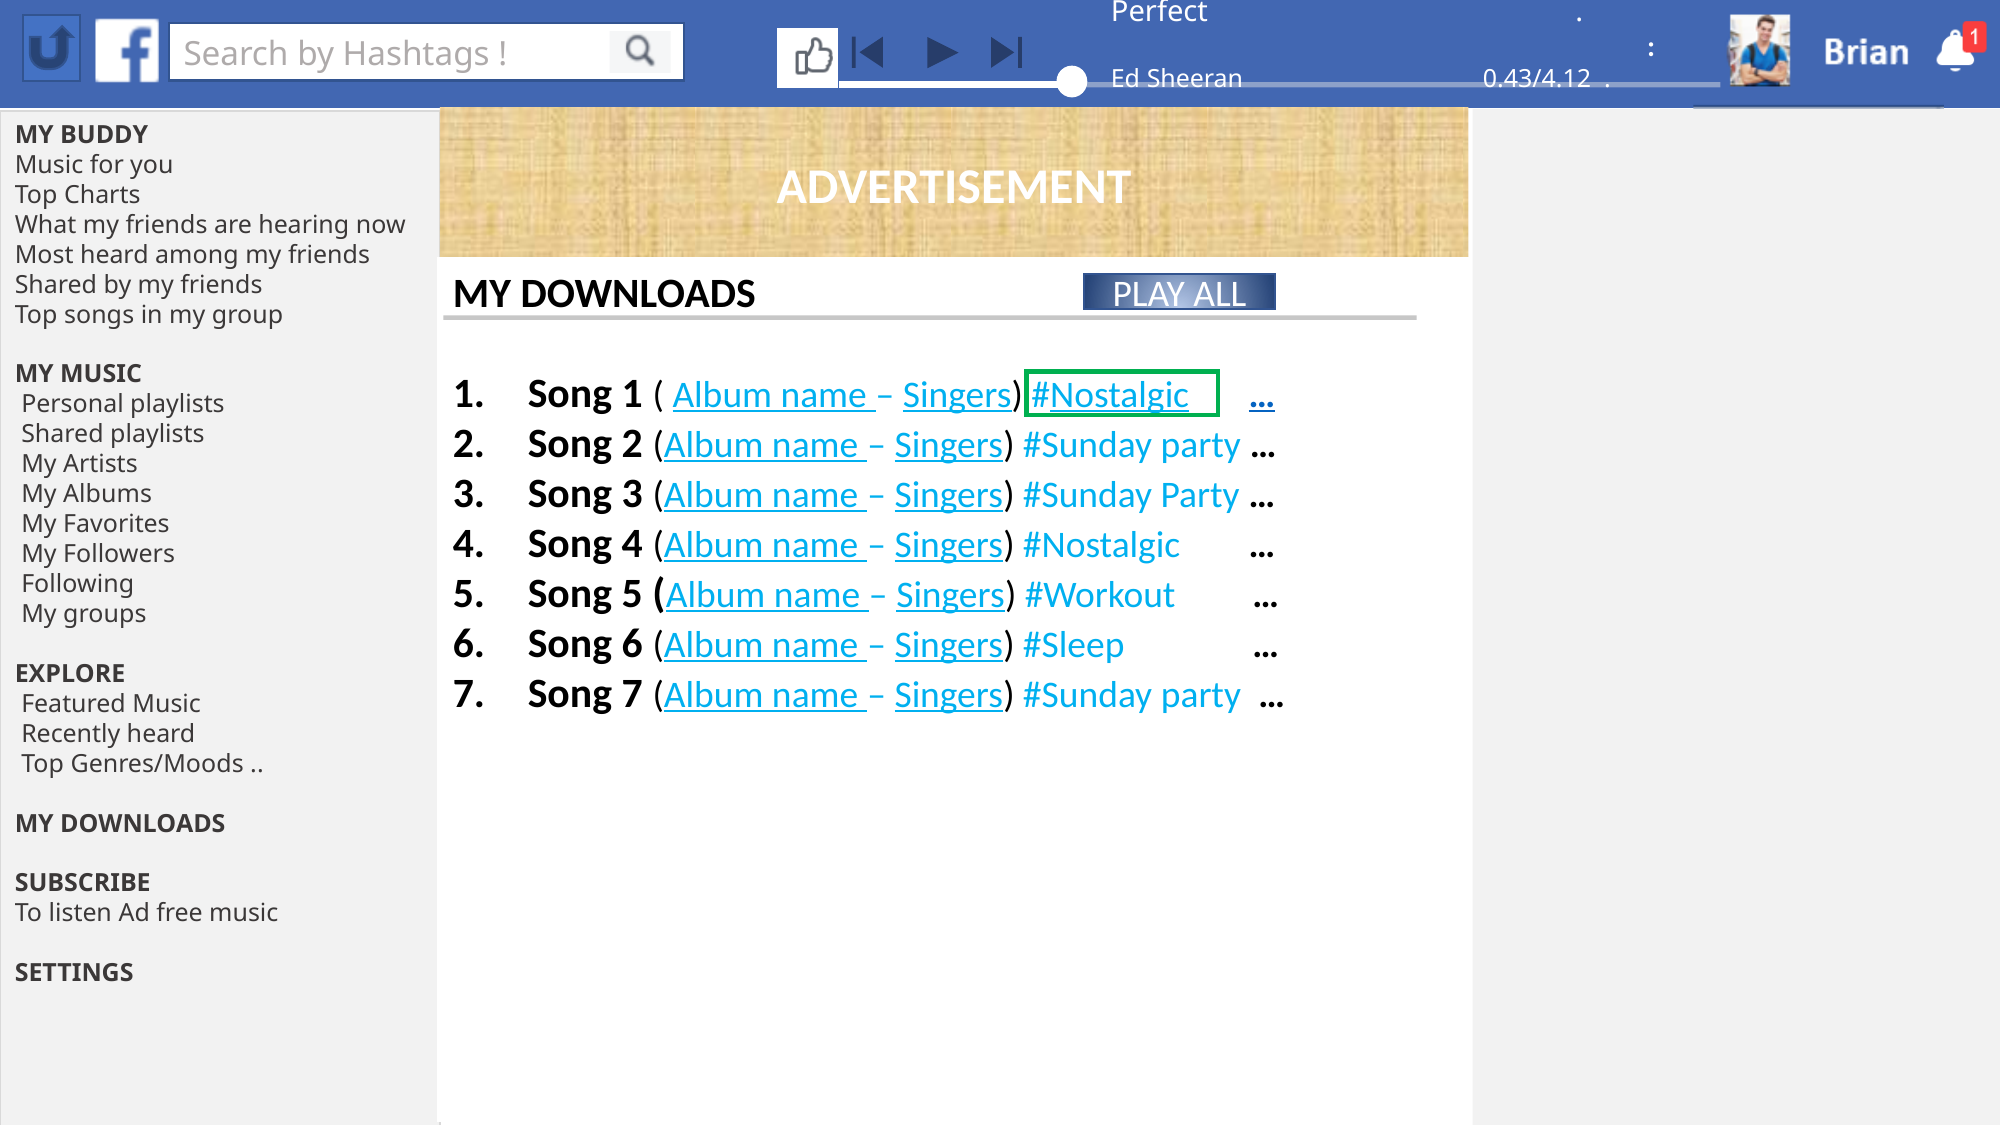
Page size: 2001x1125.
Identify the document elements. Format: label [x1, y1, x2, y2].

picture [777, 28, 838, 88]
text_box [0, 0, 2000, 1125]
